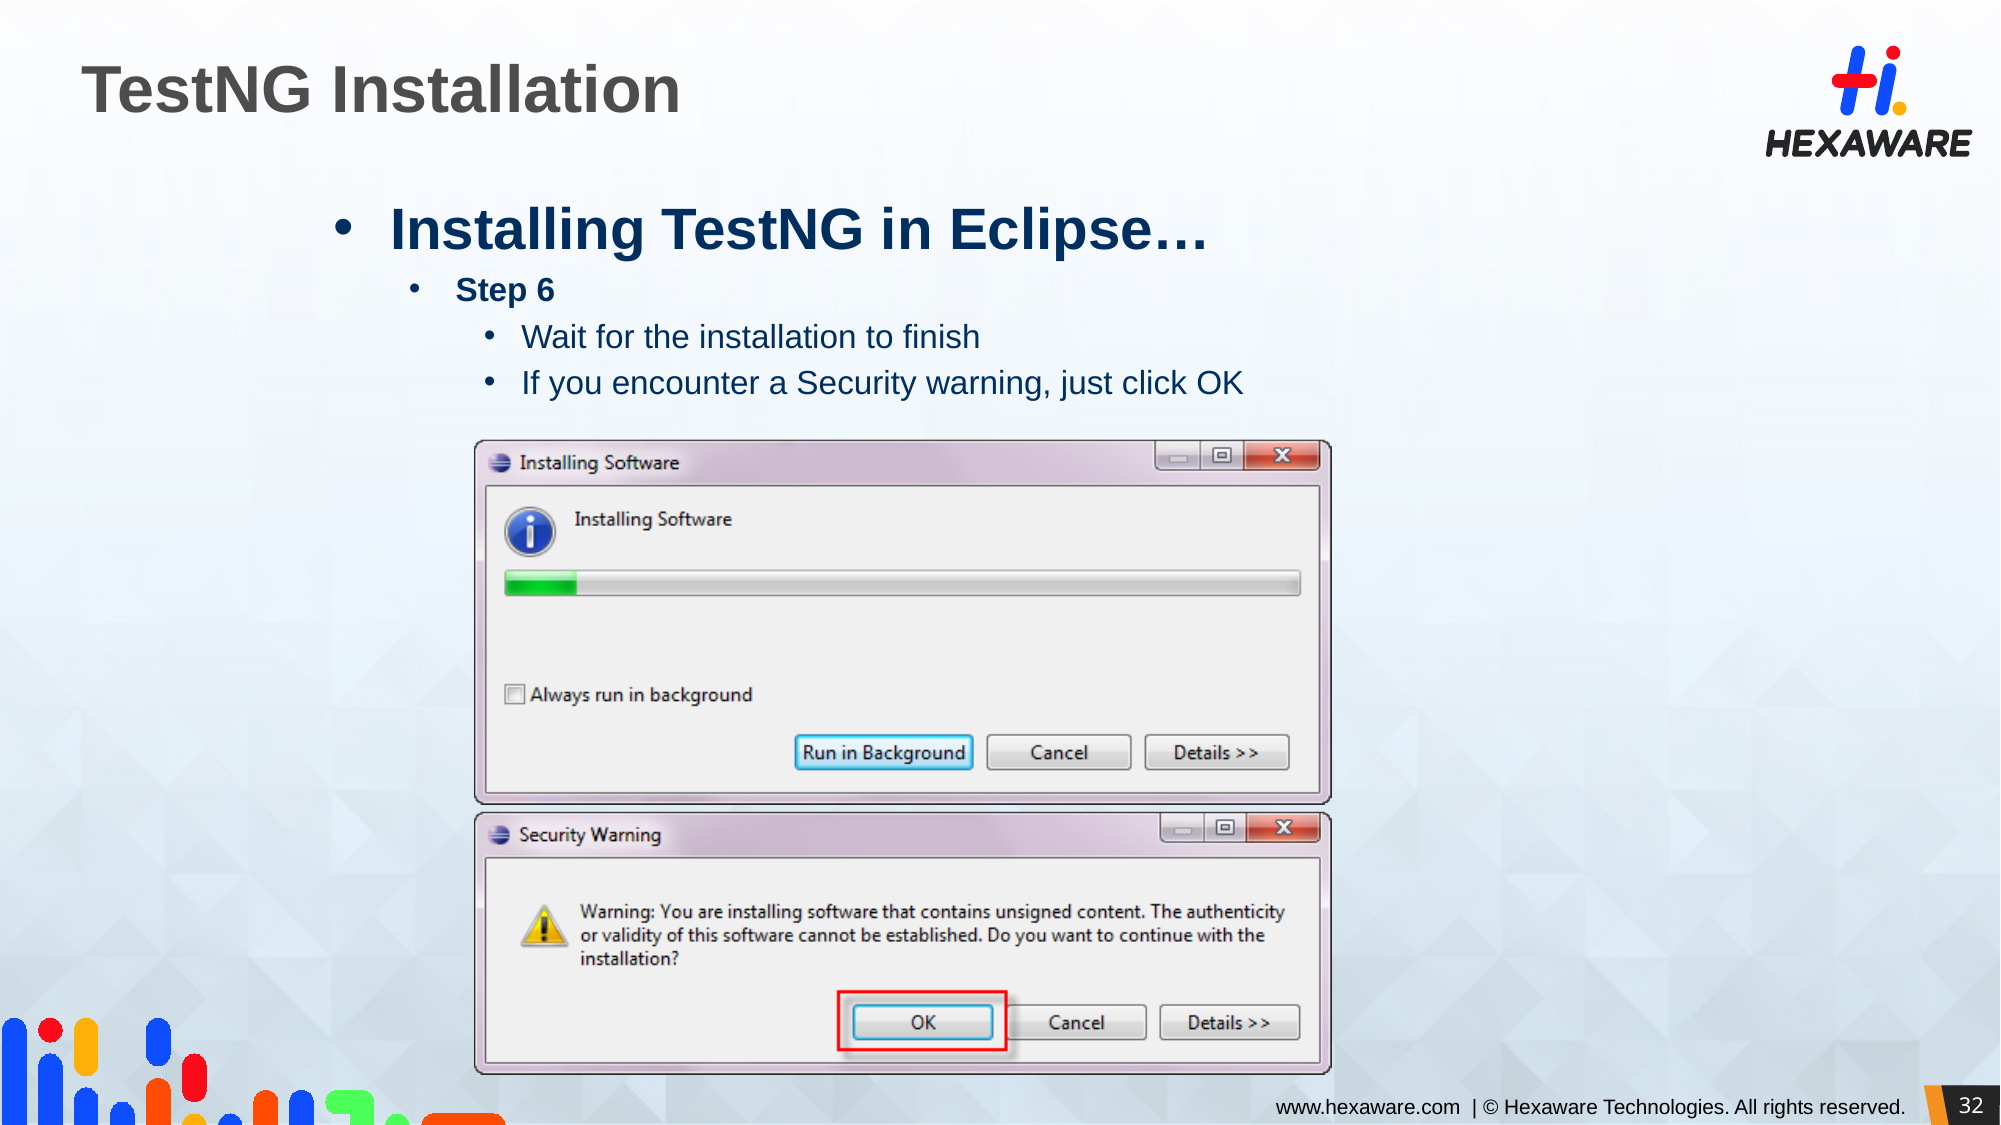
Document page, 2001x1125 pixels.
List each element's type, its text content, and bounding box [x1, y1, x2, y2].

title TestNG Installation [70, 35, 1521, 136]
text_box Installing TestNG in Eclipse… Step 6 Wait for the installation to finish If you encounter a Security warning, just click OK [318, 184, 1694, 405]
picture [0, 0, 2001, 1125]
